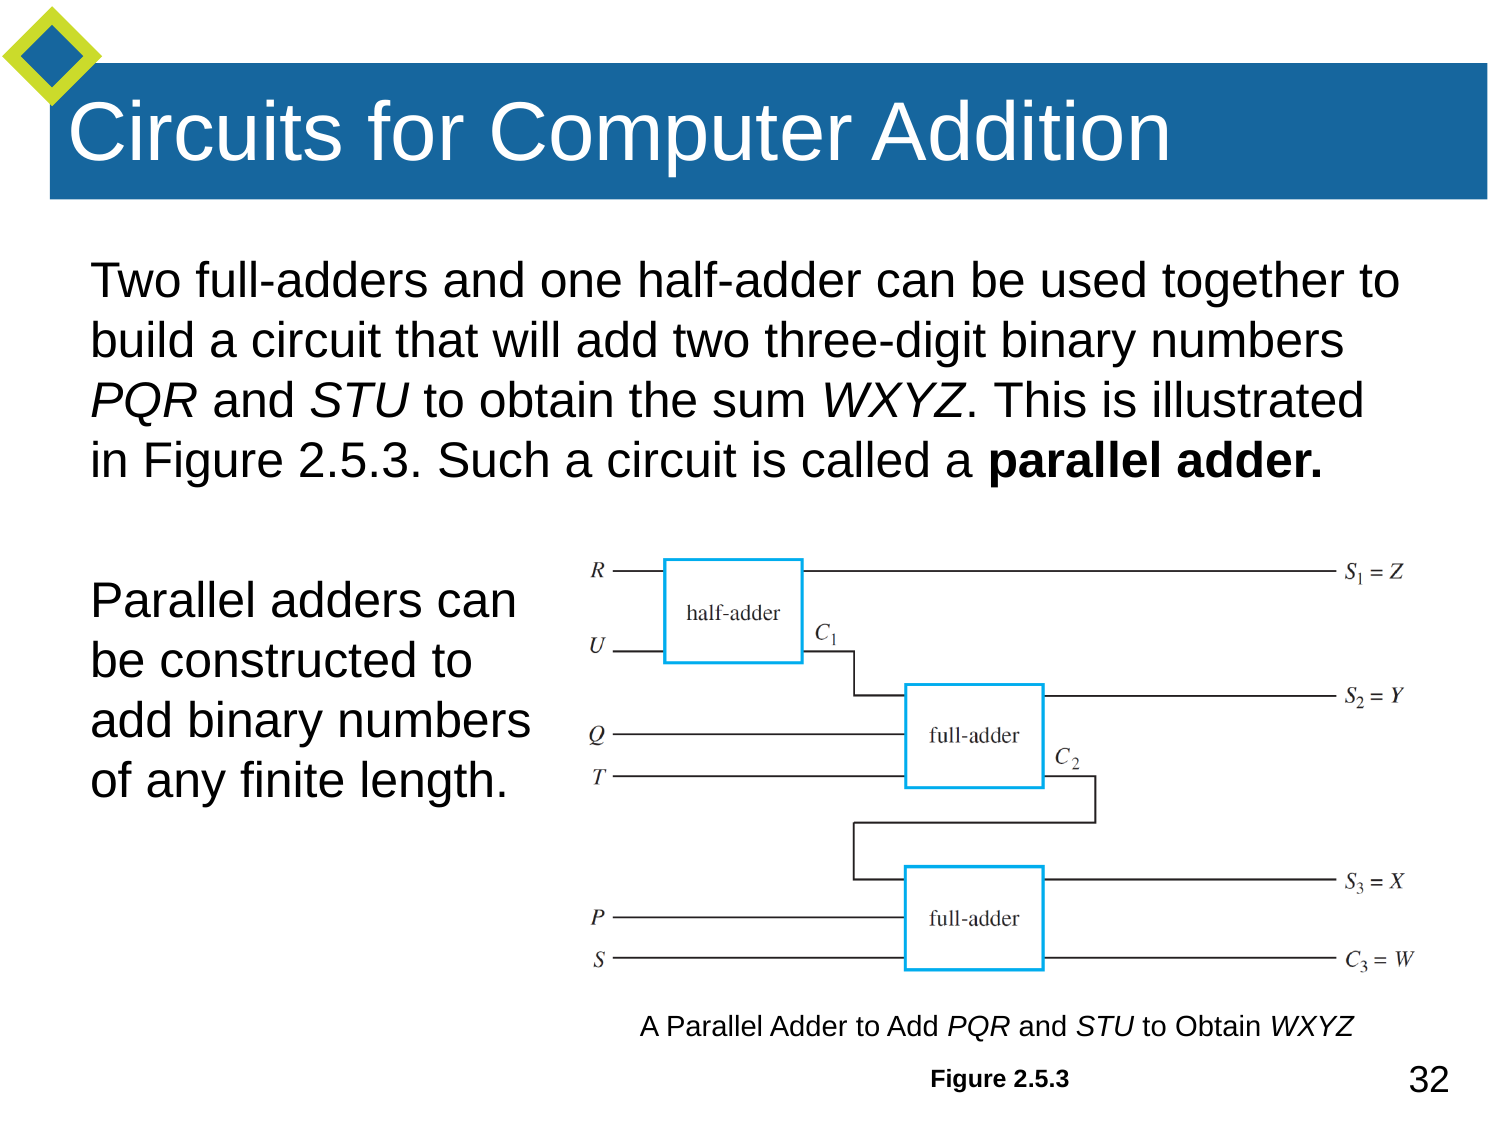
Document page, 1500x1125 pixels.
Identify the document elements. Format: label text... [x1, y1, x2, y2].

picture [569, 537, 1426, 981]
text_box Figure 2.5.3 [885, 1054, 1115, 1100]
list Two full-adders and one half-adder can be used together to build a circuit that will add two three-digit binary numbers PQR and STU to obtain the sum WXYZ. This is illustrated in Figure 2.5.3. Such a circuit is called a parallel adder. Parallel adders can be constructed to add binary numbers of any finite length. [75, 239, 1425, 1103]
text_box A Parallel Adder to Add PQR and STU to Obtain WXYZ [624, 999, 1400, 1050]
title Circuits for Computer Addition [52, 33, 1403, 221]
